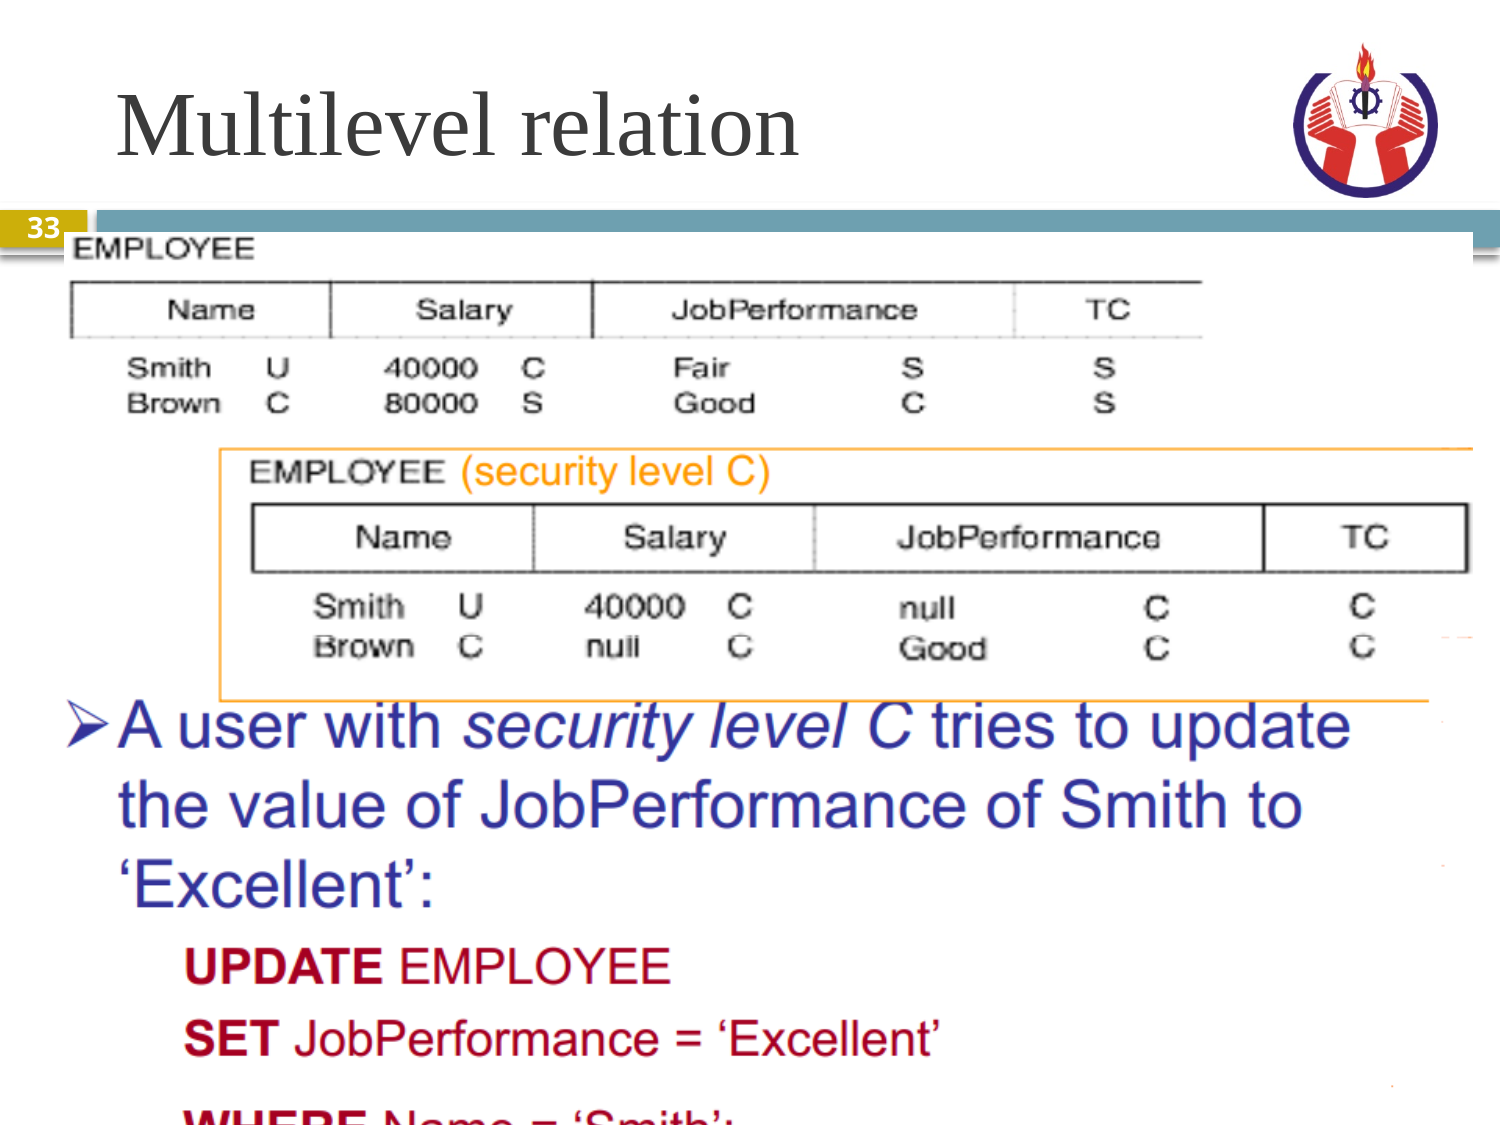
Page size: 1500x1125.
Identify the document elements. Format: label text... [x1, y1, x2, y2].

slide_number 33 [0, 208, 88, 249]
title Multilevel relation [100, 37, 1438, 200]
picture [64, 232, 1473, 1125]
